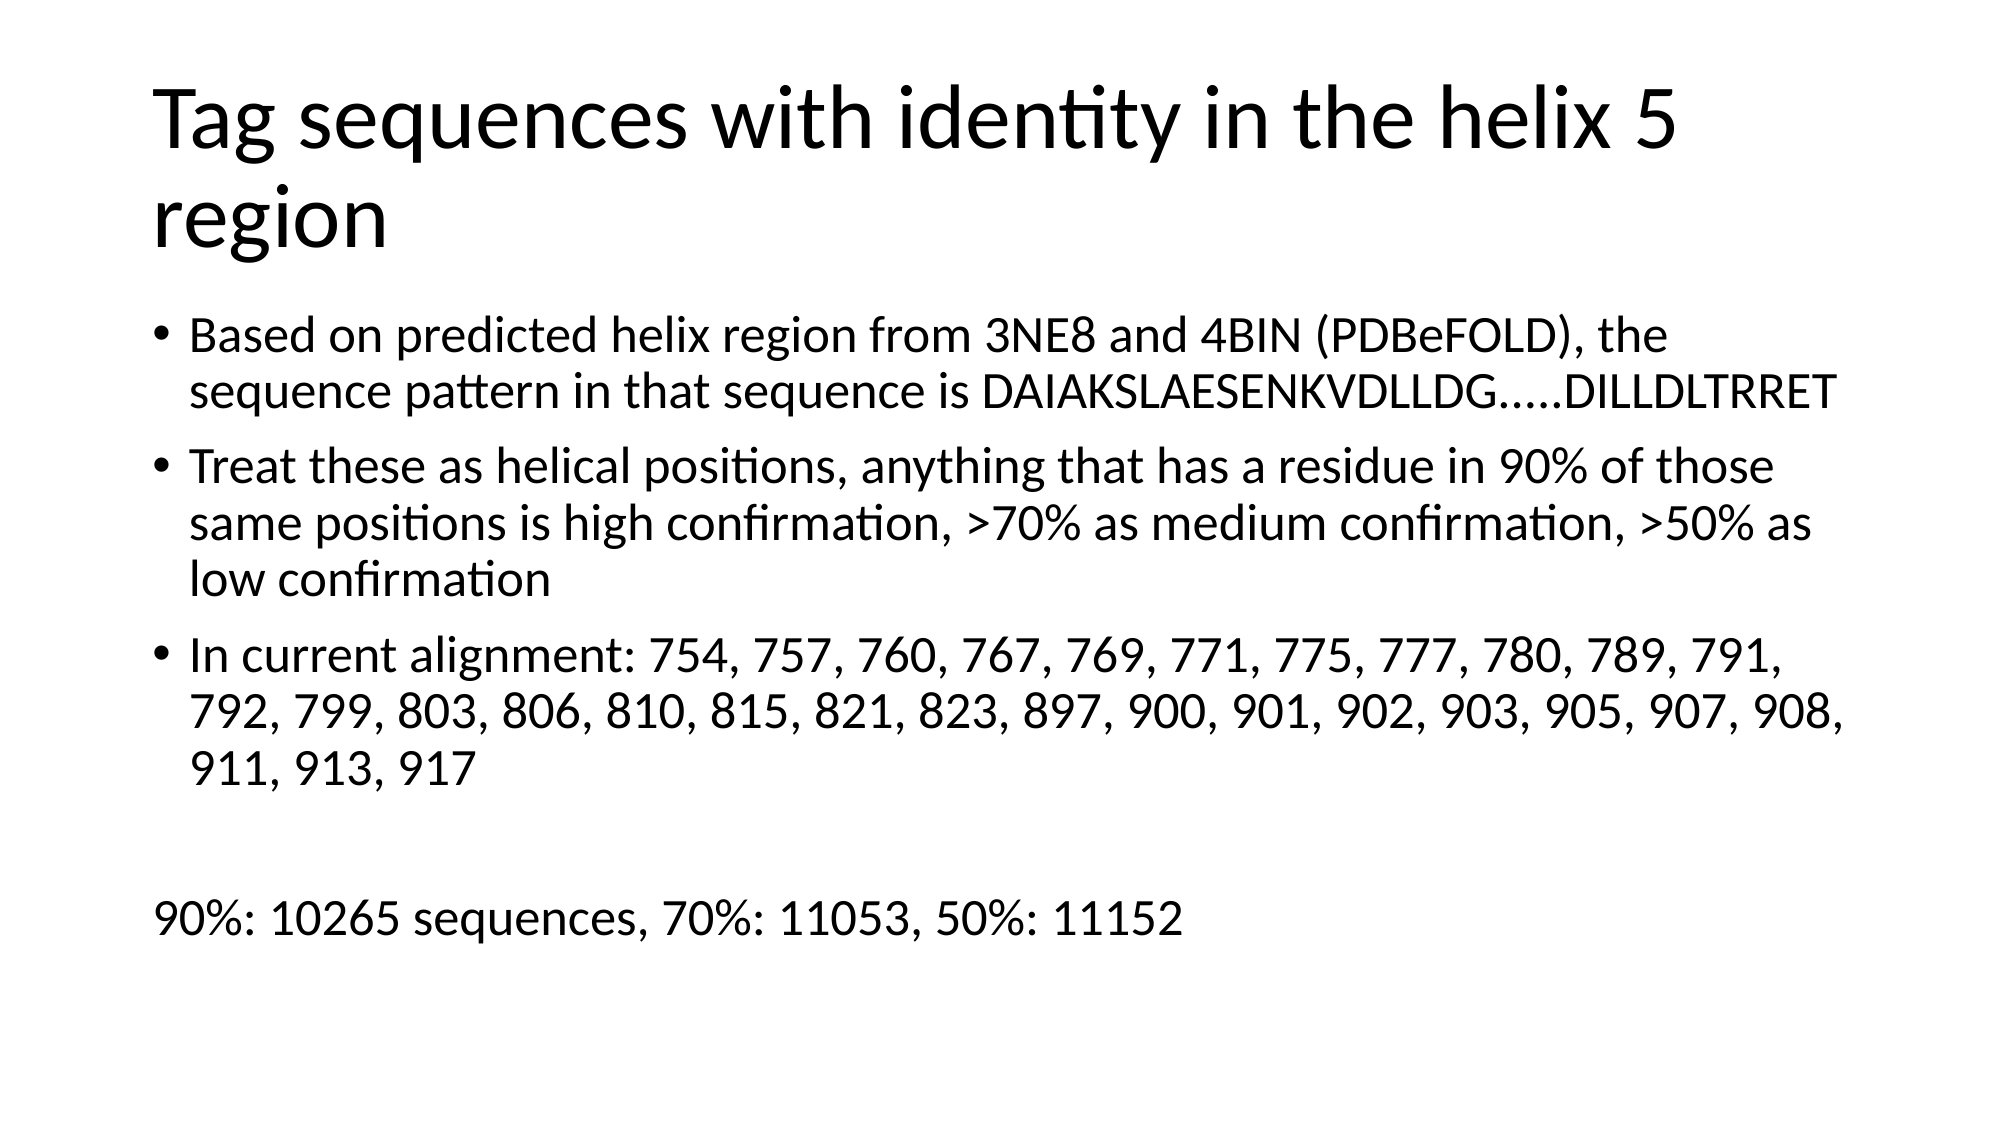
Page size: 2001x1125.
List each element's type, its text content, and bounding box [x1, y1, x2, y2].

list Based on predicted helix region from 3NE8 and 4BIN (PDBeFOLD), the sequence pattern in that sequence is DAIAKSLAESENKVDLLDG.....DILLDLTRRET Treat these as helical positions, anything that has a residue in 90% of those same positions is high confirmation, >70% as medium confirmation, >50% as low confirmation In current alignment: 754, 757, 760, 767, 769, 771, 775, 777, 780, 789, 791, 792, 799, 803, 806, 810, 815, 821, 823, 897, 900, 901, 902, 903, 905, 907, 908, 911, 913, 917 90%: 10265 sequences, 70%: 11053, 50%: 11152 [137, 299, 1863, 1014]
title Tag sequences with identity in the helix 5 region [137, 59, 1863, 278]
